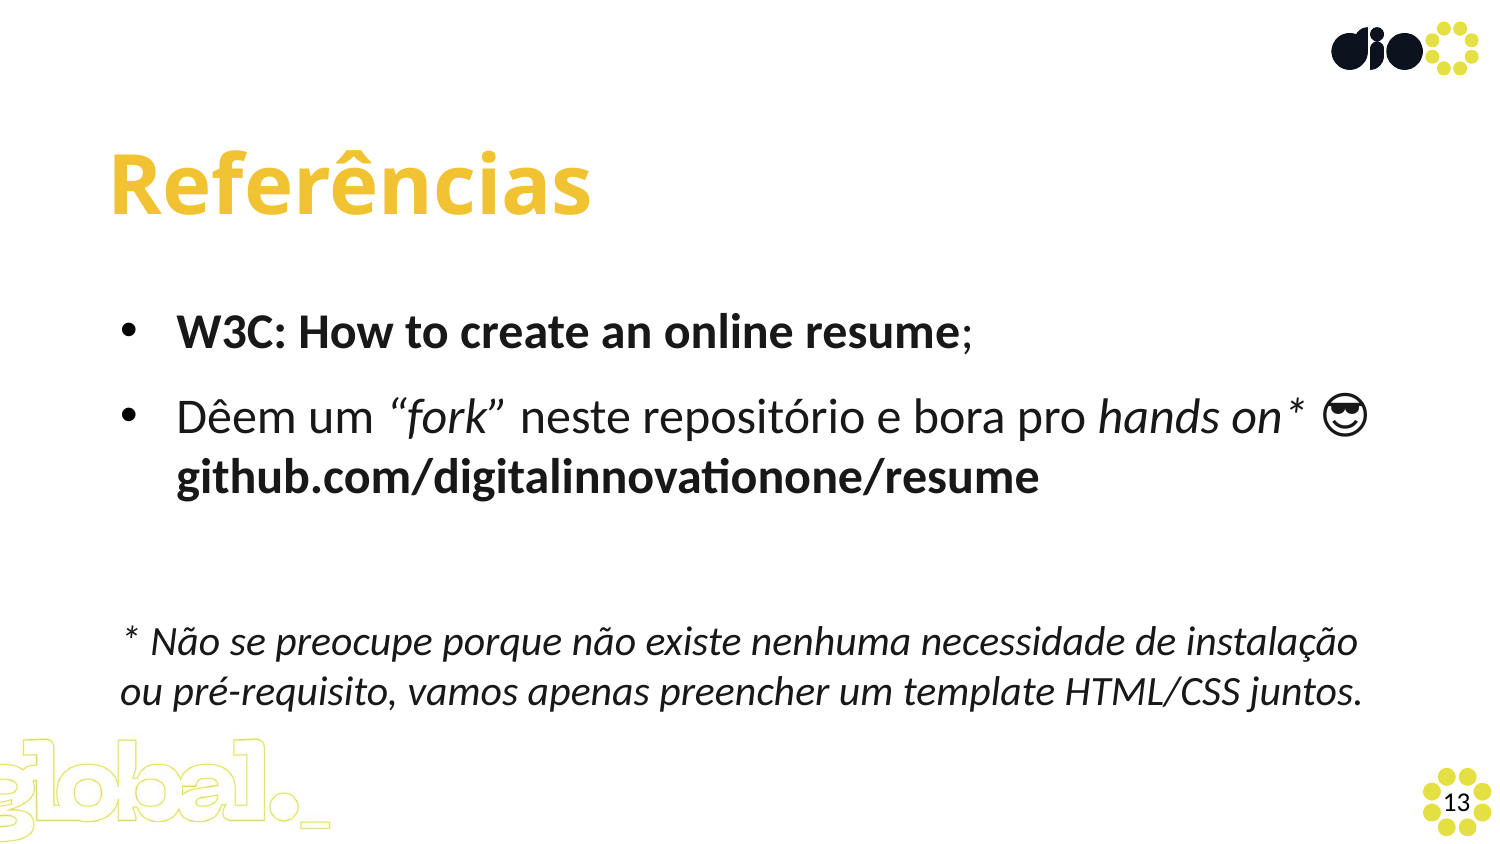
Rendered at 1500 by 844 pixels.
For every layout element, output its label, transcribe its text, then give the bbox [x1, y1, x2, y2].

picture [1331, 21, 1479, 76]
picture [0, 734, 332, 844]
slide_number 13 [1411, 769, 1500, 835]
text_box W3C: How to create an online resume; Dêem um “fork” neste repositório e bora pro hands on* 😎 github.com/digitalinnovationone/resume * Não se preocupe porque não existe nenhuma necessidade de instalação ou pré-requisito, vamos apenas preencher um template HTML/CSS juntos. [92, 242, 1412, 770]
text_box Referências [92, 104, 1412, 242]
